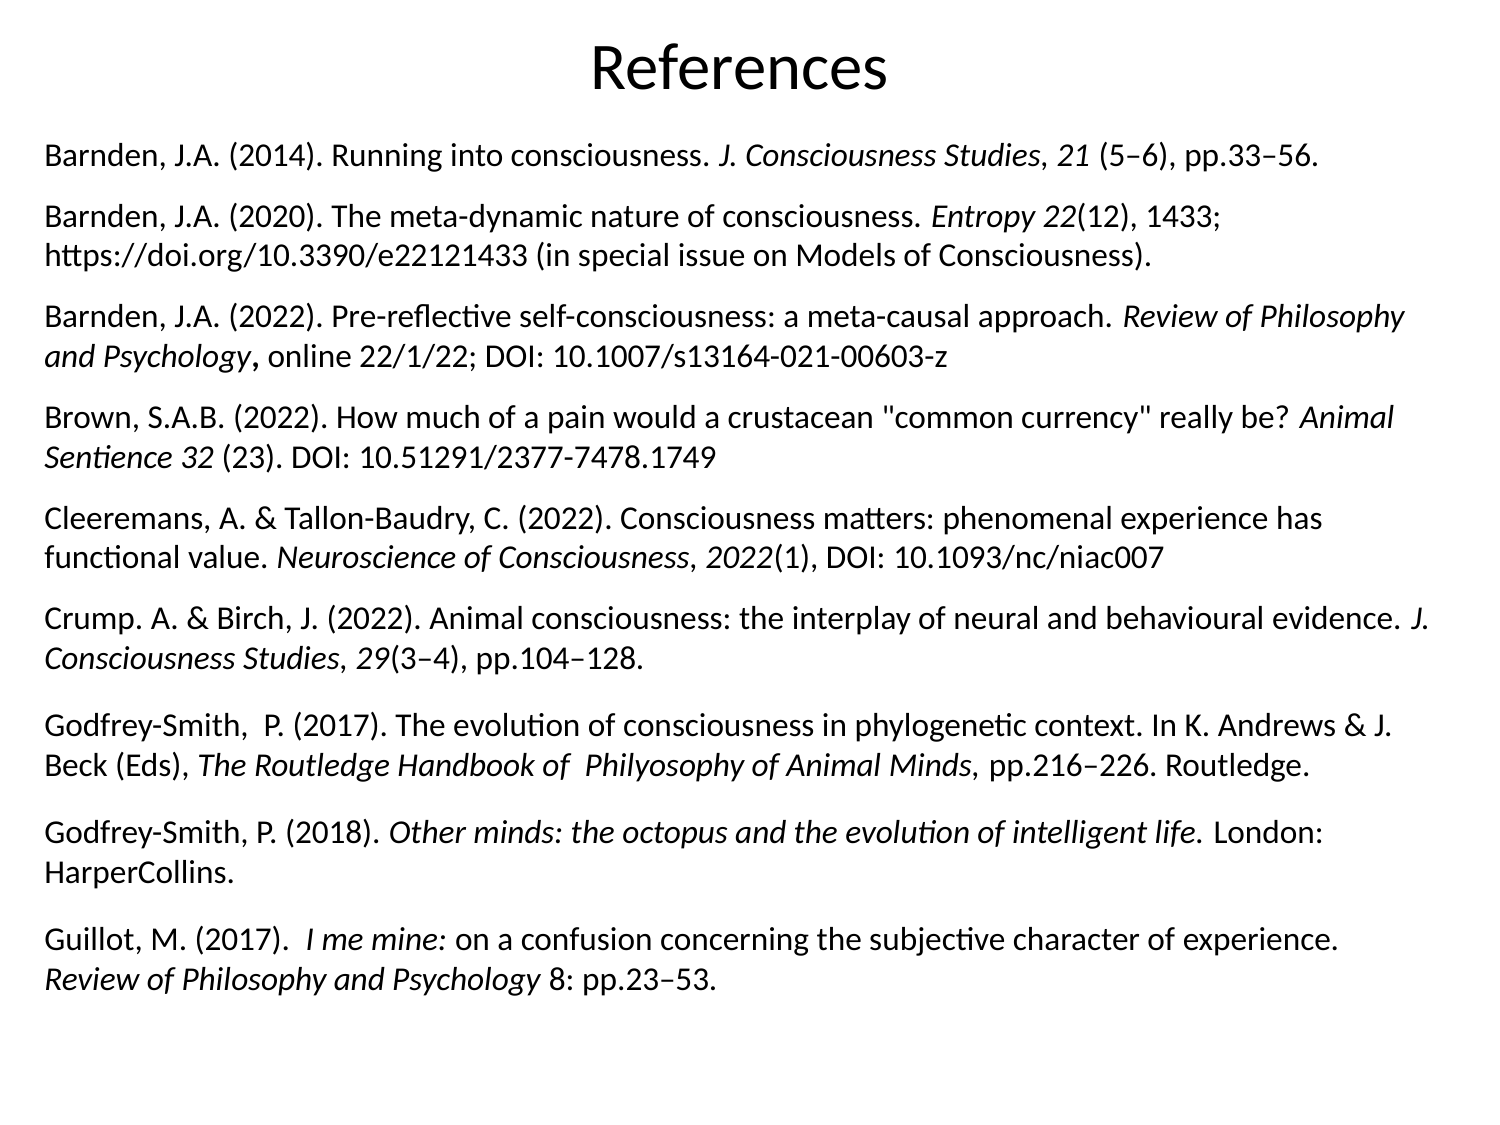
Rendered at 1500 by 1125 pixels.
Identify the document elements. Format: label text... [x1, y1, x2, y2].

title References [64, 19, 1415, 107]
list Barnden, J.A. (2014). Running into consciousness. J. Consciousness Studies, 21 (5–6), pp.33–56. Barnden, J.A. (2020). The meta-dynamic nature of consciousness. Entropy 22(12), 1433; https://doi.org/10.3390/e22121433 (in special issue on Models of Consciousness). Barnden, J.A. (2022). Pre-reflective self-consciousness: a meta-causal approach. Review of Philosophy and Psychology, online 22/1/22; DOI: 10.1007/s13164-021-00603-z Brown, S.A.B. (2022). How much of a pain would a crustacean "common currency" really be? Animal Sentience 32 (23). DOI: 10.51291/2377-7478.1749 Cleeremans, A. & Tallon-Baudry, C. (2022). Consciousness matters: phenomenal experience has functional value. Neuroscience of Consciousness, 2022(1), DOI: 10.1093/nc/niac007 Crump. A. & Birch, J. (2022). Animal consciousness: the interplay of neural and behavioural evidence. J. Consciousness Studies, 29(3–4), pp.104–128. Godfrey-Smith, P. (2017). The evolution of consciousness in phylogenetic context. In K. Andrews & J. Beck (Eds), The Routledge Handbook of Philyosophy of Animal Minds, pp.216–226. Routledge. Godfrey-Smith, P. (2018). Other minds: the octopus and the evolution of intelligent life. London: HarperCollins. Guillot, M. (2017). I me mine: on a confusion concerning the subjective character of experience. Review of Philosophy and Psychology 8: pp.23–53. [29, 125, 1447, 1036]
